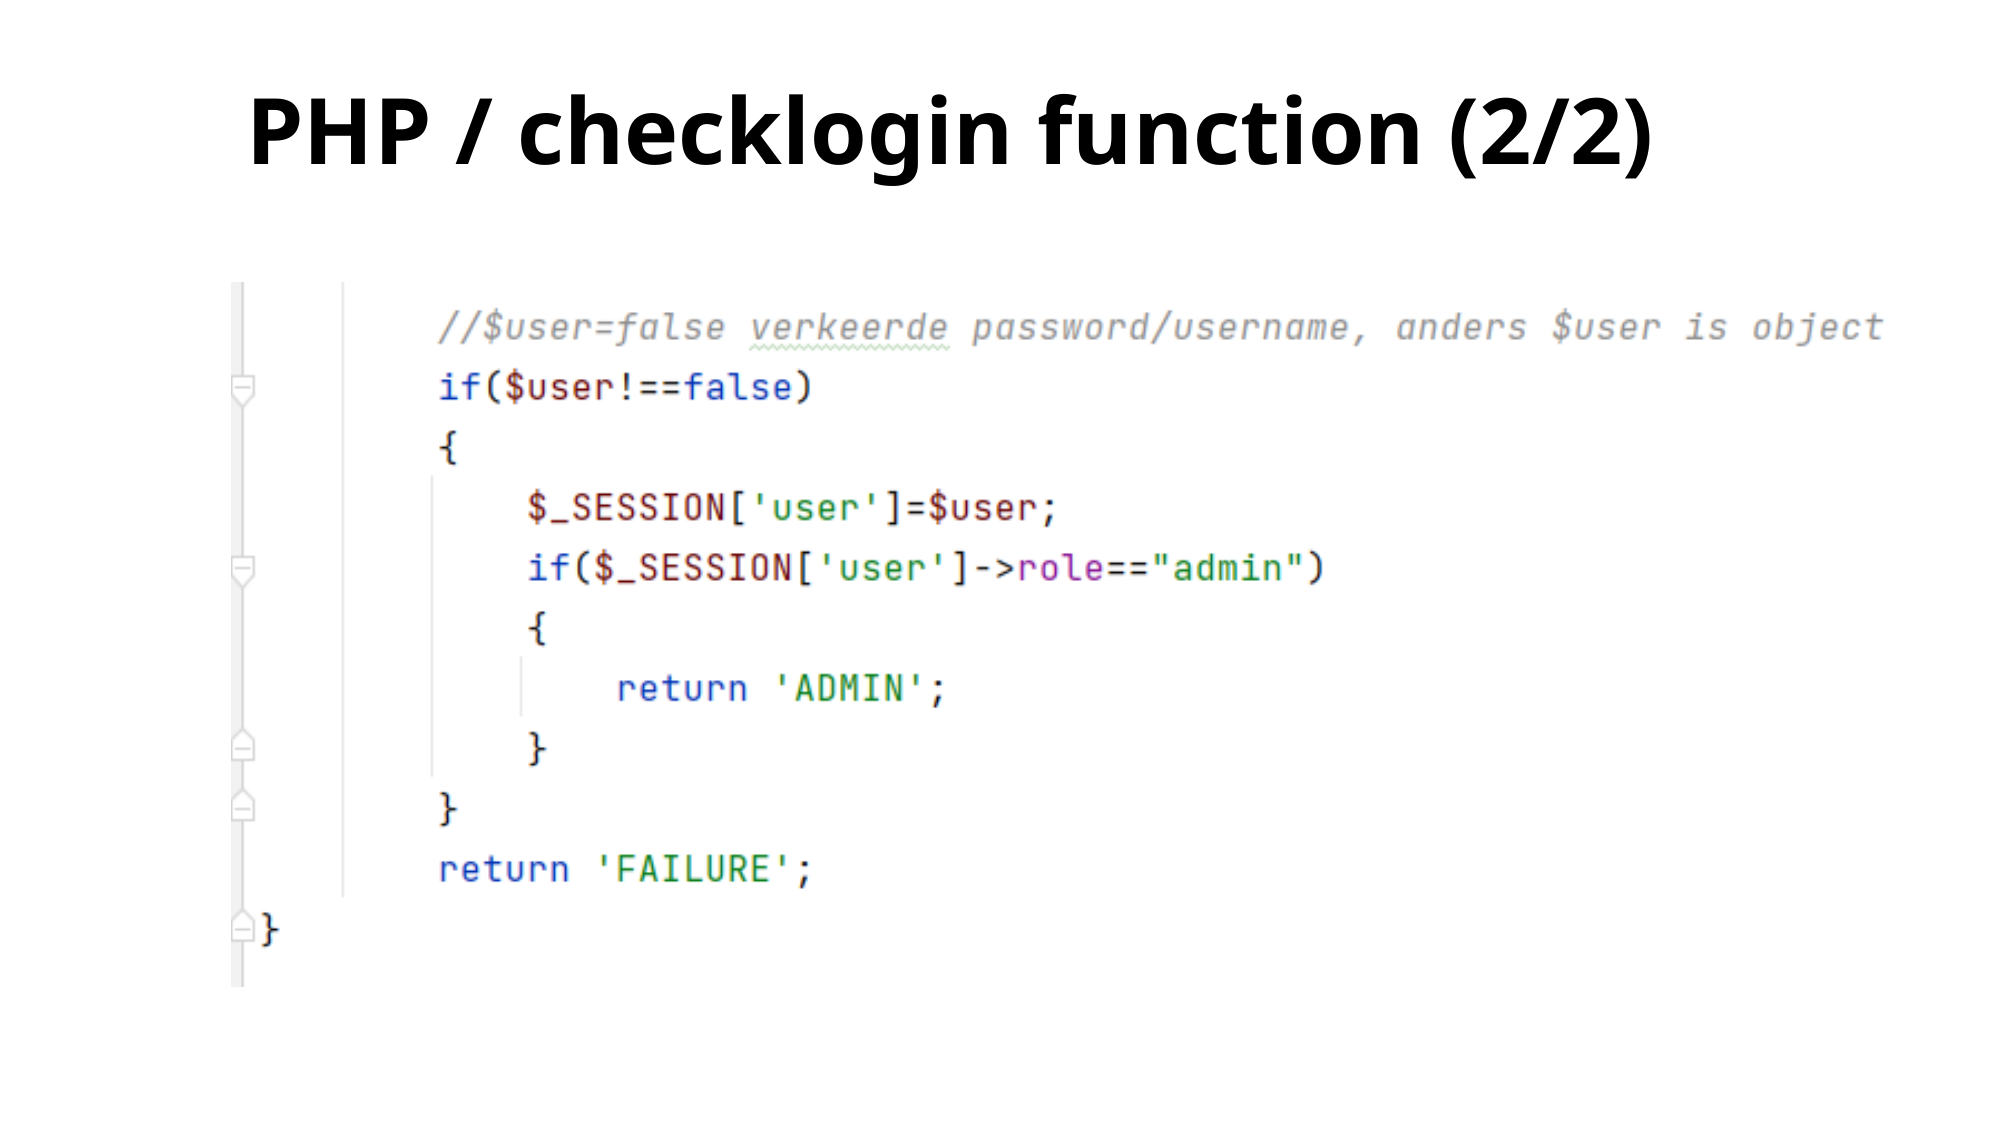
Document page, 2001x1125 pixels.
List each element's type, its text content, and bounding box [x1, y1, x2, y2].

picture [230, 282, 1918, 987]
title PHP / checklogin function (2/2) [231, 76, 1673, 195]
